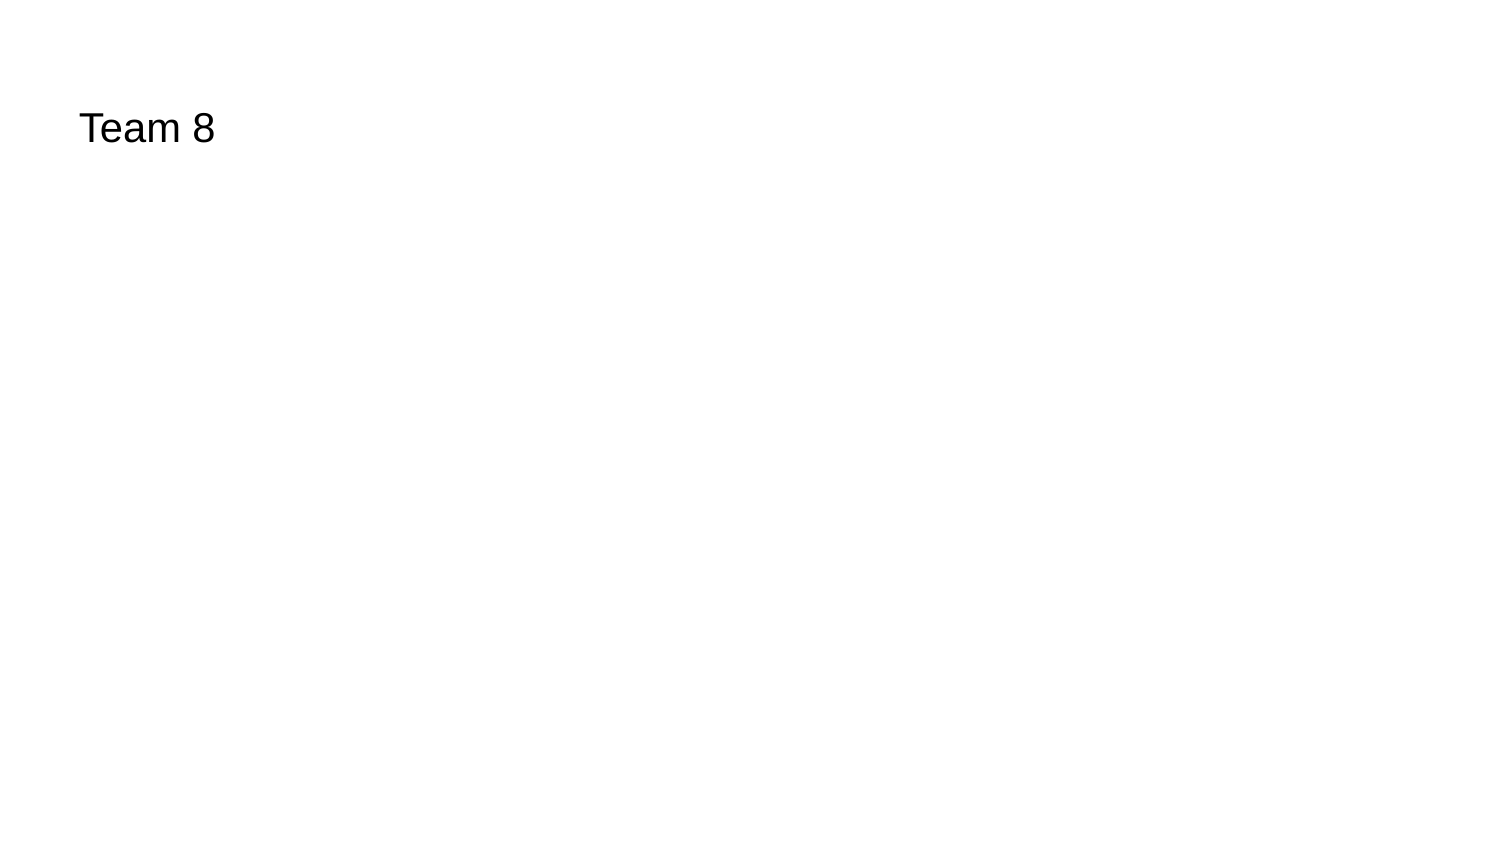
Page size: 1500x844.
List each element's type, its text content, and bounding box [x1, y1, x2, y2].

text_box Team 8 [64, 85, 1268, 166]
